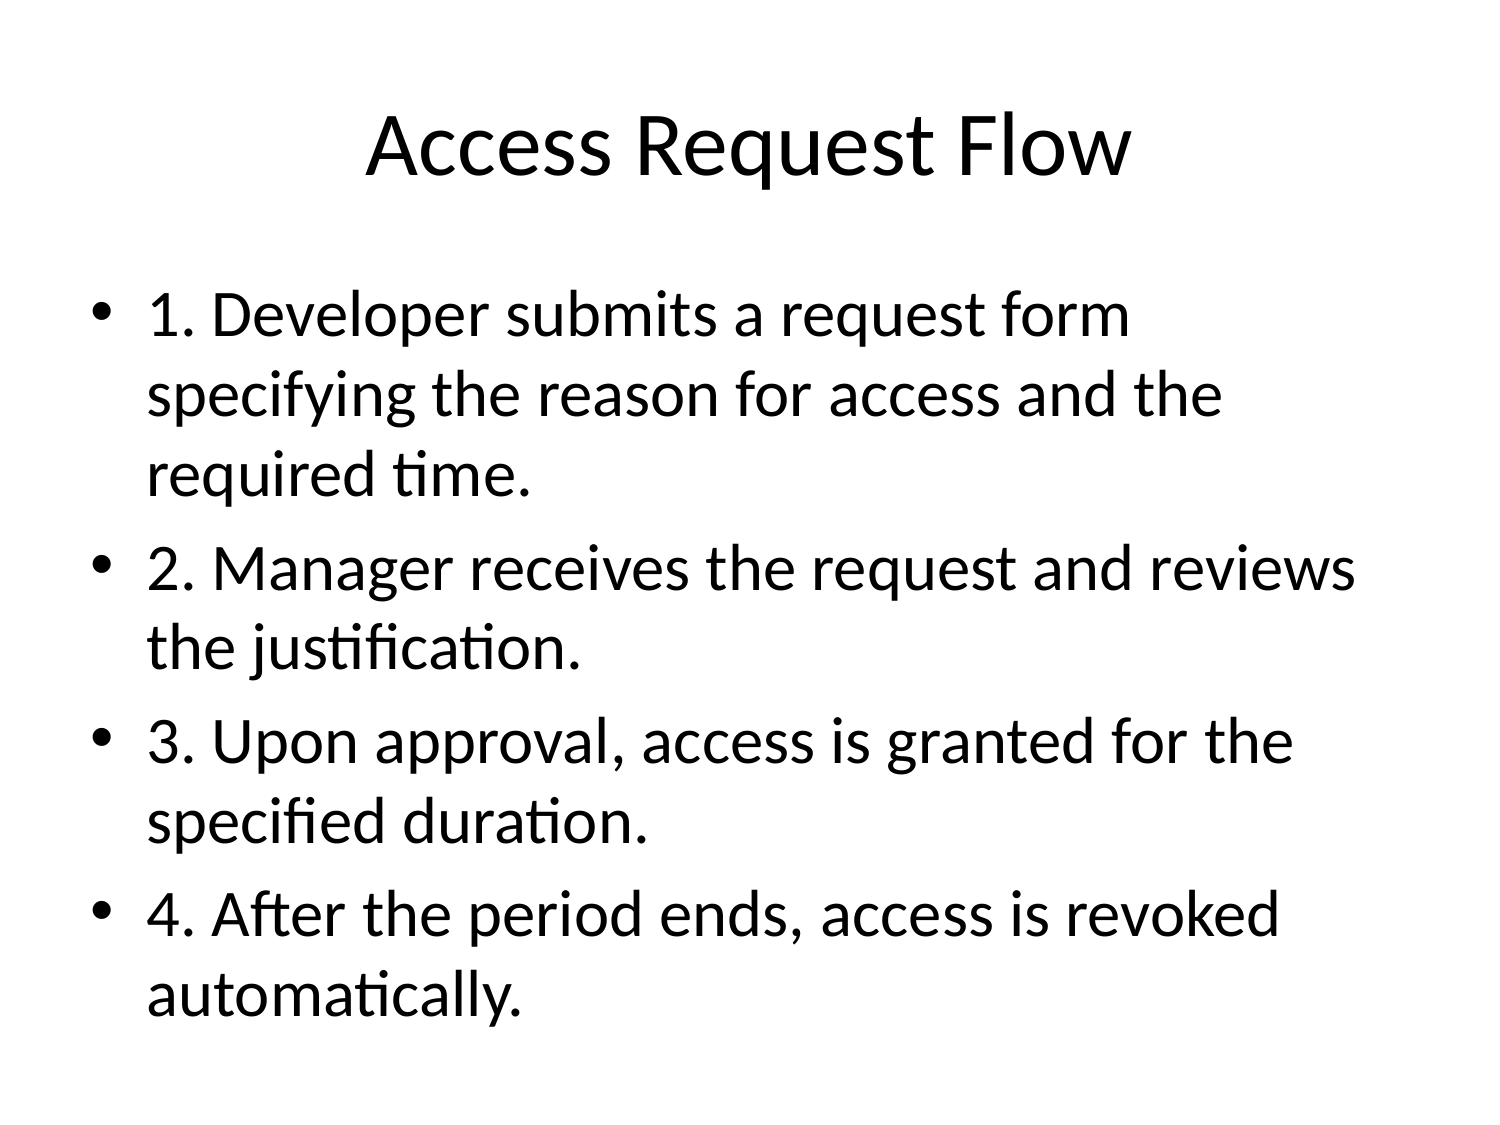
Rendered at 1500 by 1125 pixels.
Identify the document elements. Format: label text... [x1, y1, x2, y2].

title Access Request Flow [75, 45, 1425, 233]
list 1. Developer submits a request form specifying the reason for access and the required time. 2. Manager receives the request and reviews the justification. 3. Upon approval, access is granted for the specified duration. 4. After the period ends, access is revoked automatically. [75, 262, 1425, 1005]
